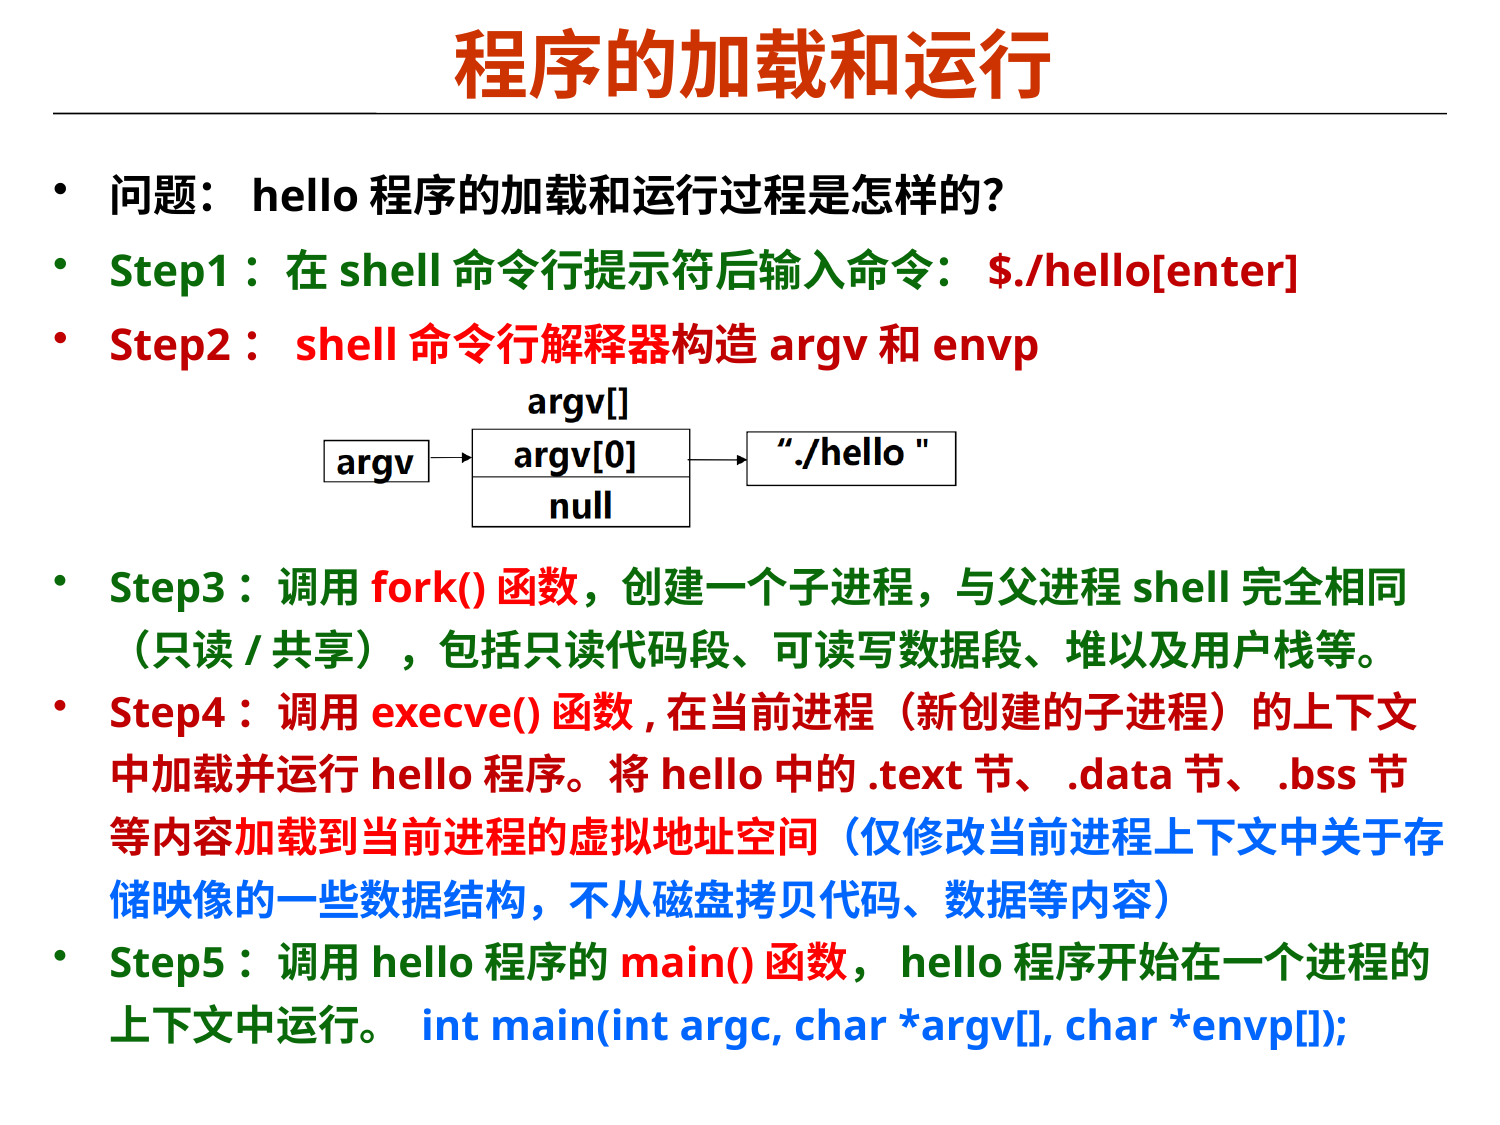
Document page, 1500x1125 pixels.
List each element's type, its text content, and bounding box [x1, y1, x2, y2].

title 程序的加载和运行 [77, 15, 1429, 109]
picture [315, 382, 965, 539]
list 问题：hello程序的加载和运行过程是怎样的？ Step1：在shell命令行提示符后输入命令：$./hello[enter] Step2：shell命令行解释器构造argv和envp Step3：调用fork()函数，创建一个子进程，与父进程shell完全相同（只读/共享），包括只读代码段、可读写数据段、堆以及用户栈等。 Step4：调用execve()函数,在当前进程（新创建的子进程）的上下文中加载并运行hello程序。将hello中的.text节、.data节、.bss节等内容加载到当前进程的虚拟地址空间（仅修改当前进程上下文中关于存储映像的一些数据结构，不从磁盘拷贝代码、数据等内容） Step5：调用hello程序的main()函数，hello程序开始在一个进程的上下文中运行。 int main(int argc, char *argv[], char *envp[]); [37, 147, 1463, 1075]
